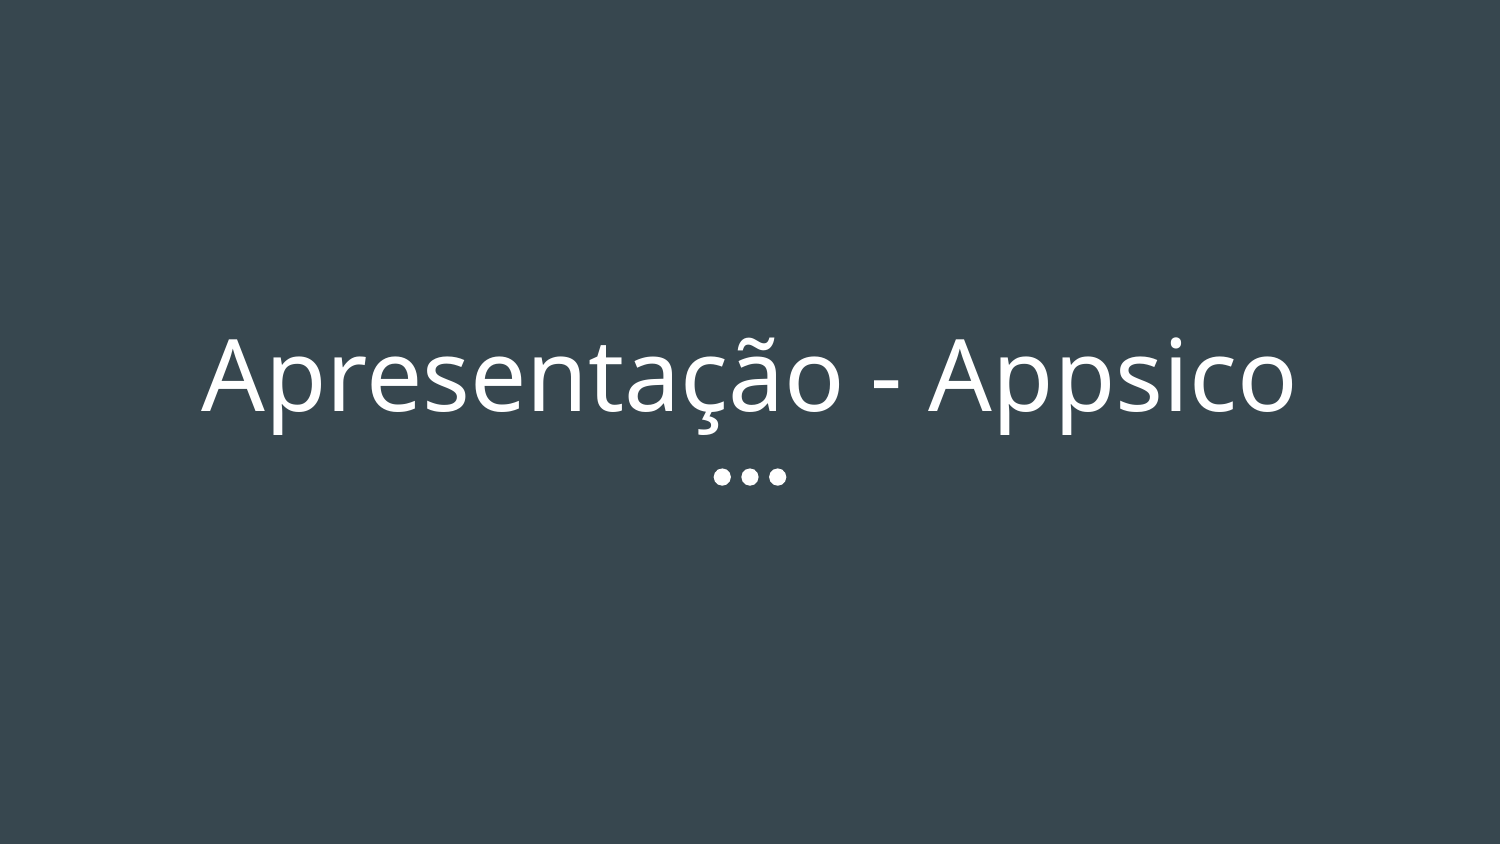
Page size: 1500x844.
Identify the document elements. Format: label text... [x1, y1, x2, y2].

title Apresentação - Appsico [110, 162, 1390, 447]
